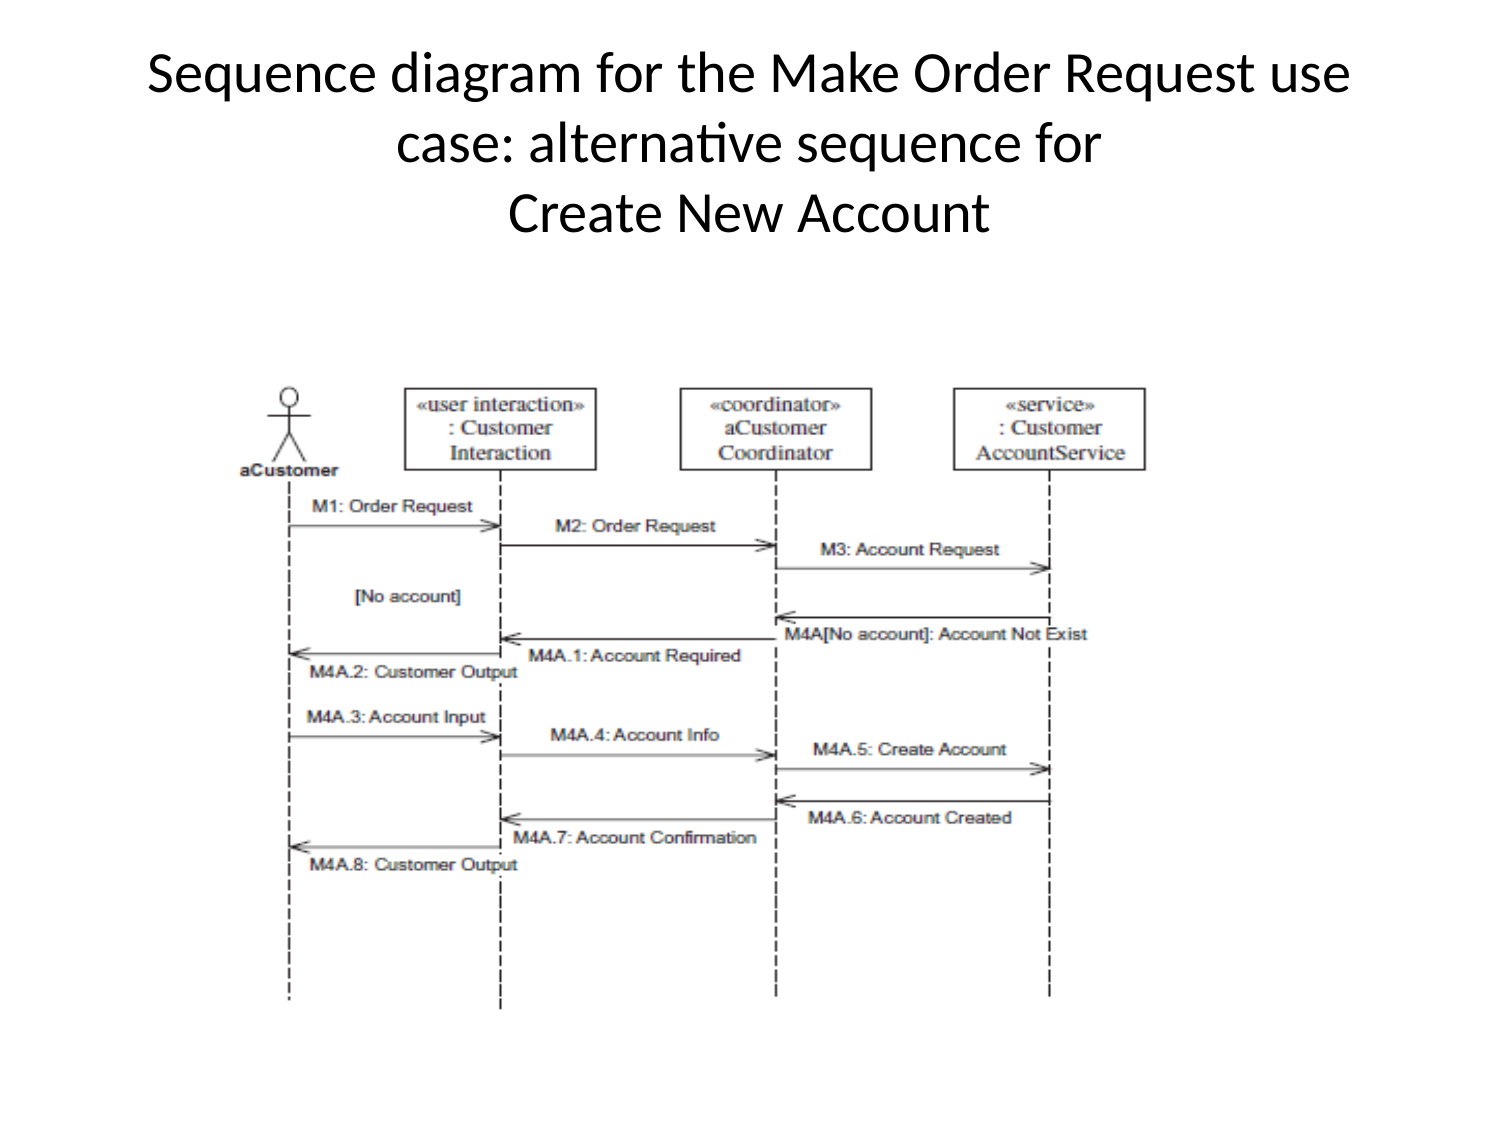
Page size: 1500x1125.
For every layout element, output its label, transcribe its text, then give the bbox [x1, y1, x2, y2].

title Sequence diagram for the Make Order Request use case: alternative sequence for Create New Account [75, 45, 1425, 233]
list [212, 363, 1251, 1013]
